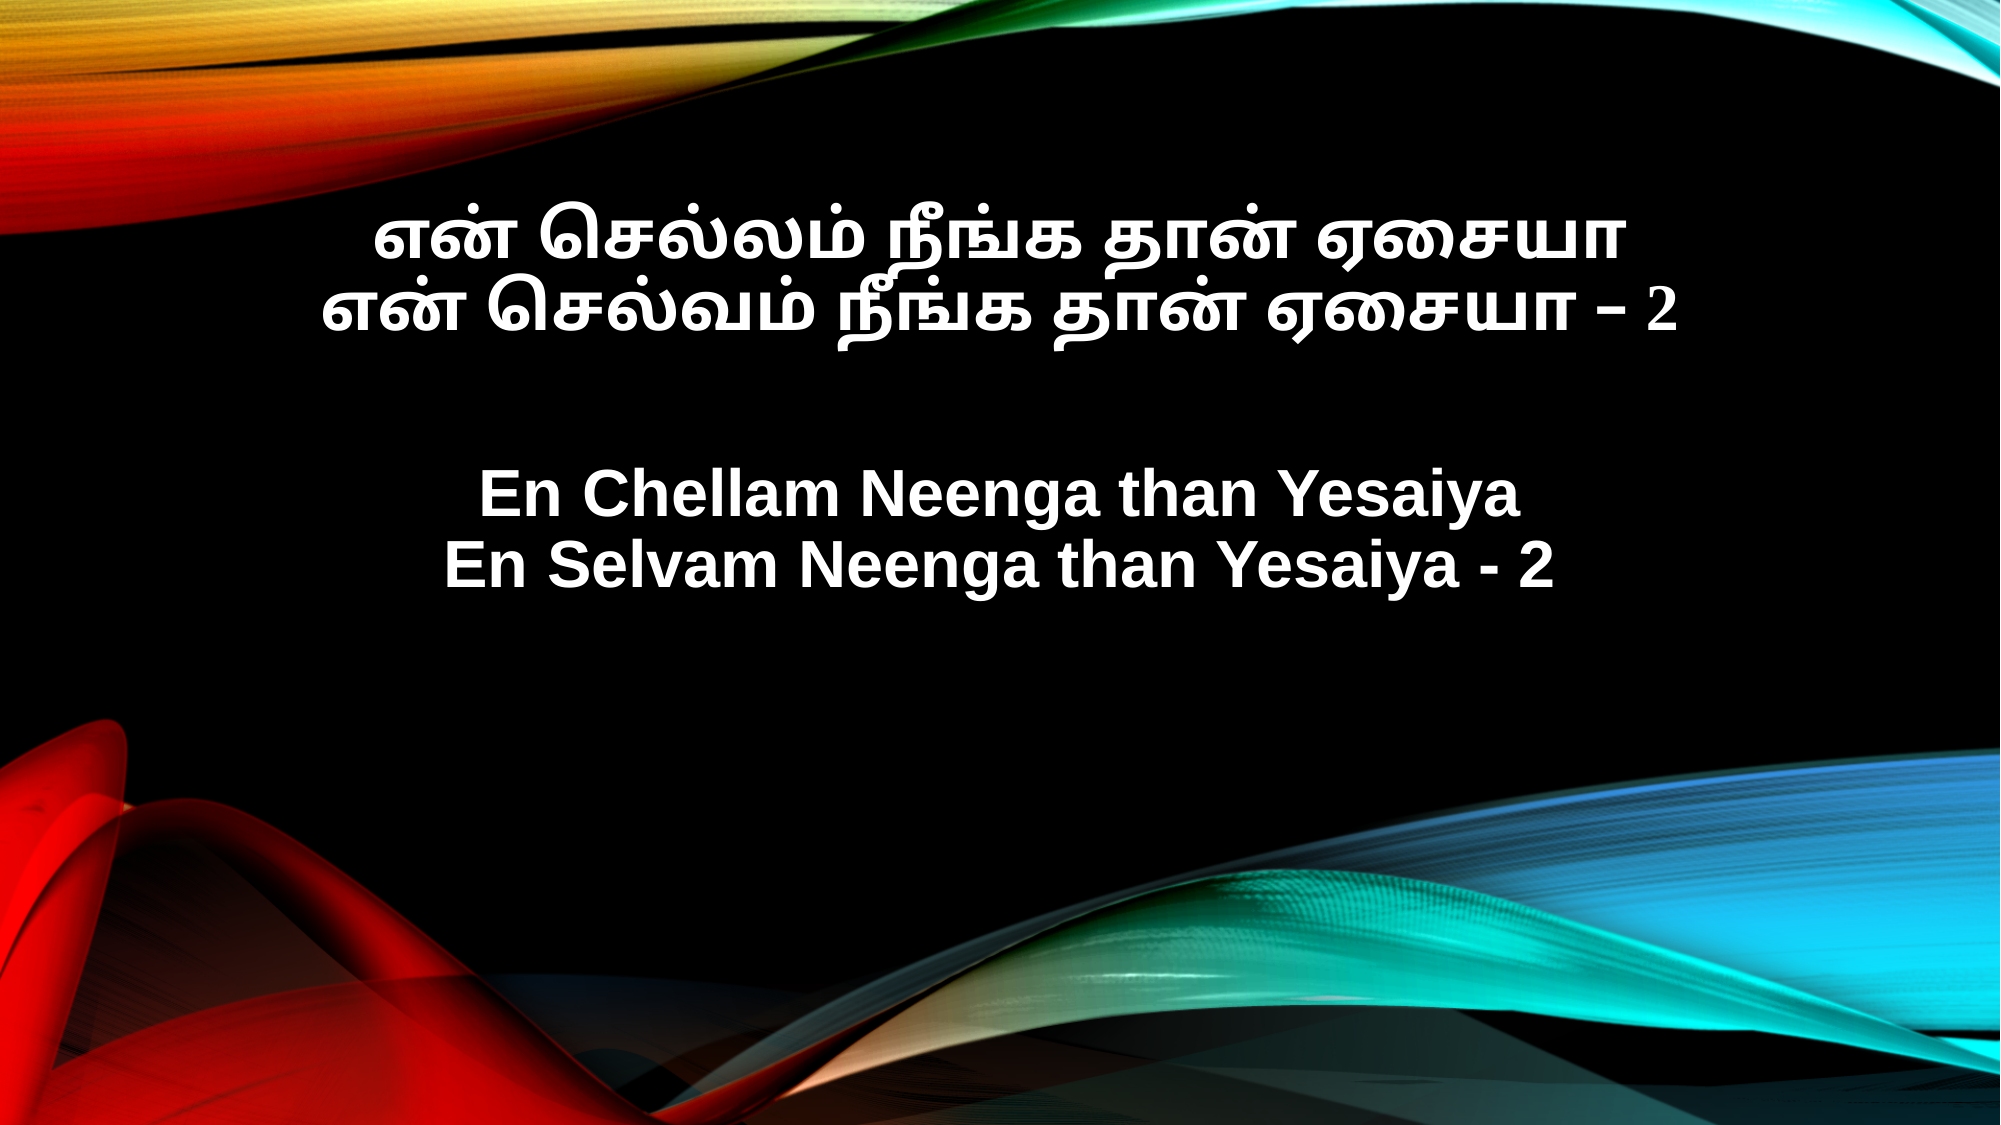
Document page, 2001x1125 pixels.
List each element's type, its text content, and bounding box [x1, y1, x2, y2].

subtitle என் செல்லம் நீங்க தான் ஏசையா என் செல்வம் நீங்க தான் ஏசையா – 2 En Chellam Neenga than Yesaiya En Selvam Neenga than Yesaiya - 2 [0, 0, 2000, 1125]
